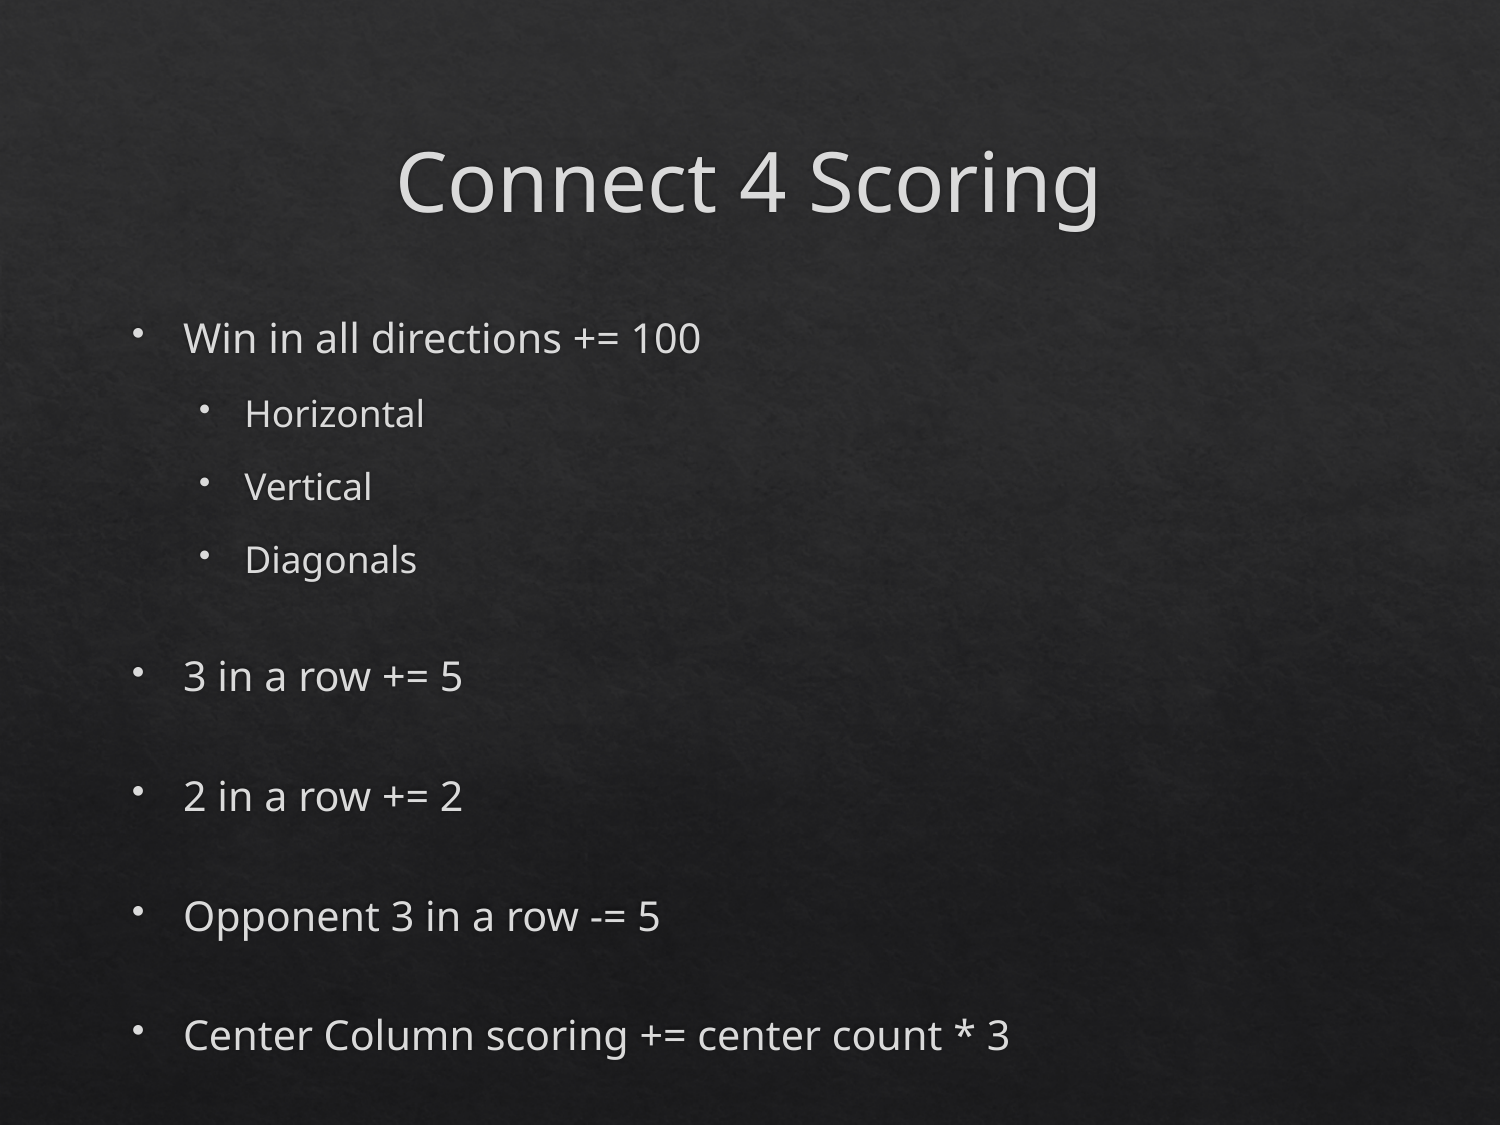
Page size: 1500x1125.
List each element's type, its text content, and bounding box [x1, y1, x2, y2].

title Connect 4 Scoring [112, 99, 1387, 252]
list Win in all directions += 100 Horizontal Vertical Diagonals 3 in a row += 5 2 in a row += 2 Opponent 3 in a row -= 5 Center Column scoring += center count * 3 [112, 254, 1387, 1073]
